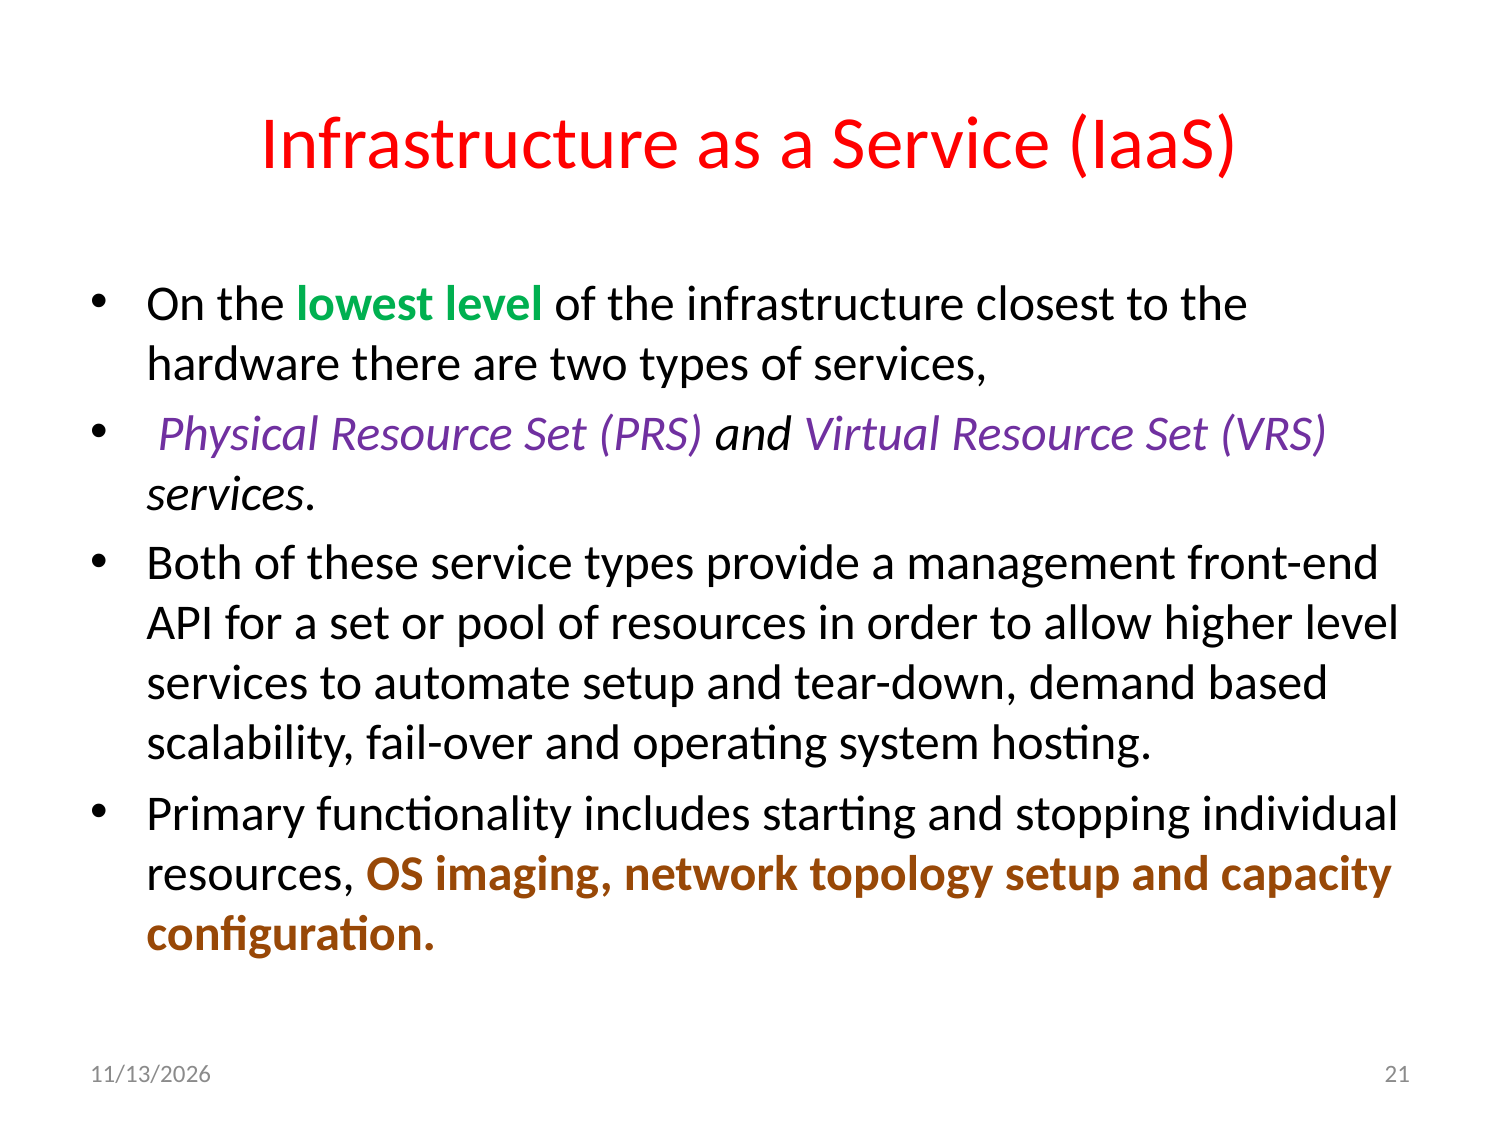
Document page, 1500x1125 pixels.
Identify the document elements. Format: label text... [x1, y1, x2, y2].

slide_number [75, 1042, 425, 1103]
slide_number 21 [1074, 1042, 1425, 1103]
title Infrastructure as a Service (IaaS) [75, 45, 1425, 233]
list On the lowest level of the infrastructure closest to the hardware there are two types of services, Physical Resource Set (PRS) and Virtual Resource Set (VRS) services. Both of these service types provide a management front-end API for a set or pool of resources in order to allow higher level services to automate setup and tear-down, demand based scalability, fail-over and operating system hosting. Primary functionality includes starting and stopping individual resources, OS imaging, network topology setup and capacity configuration. [75, 262, 1425, 1005]
